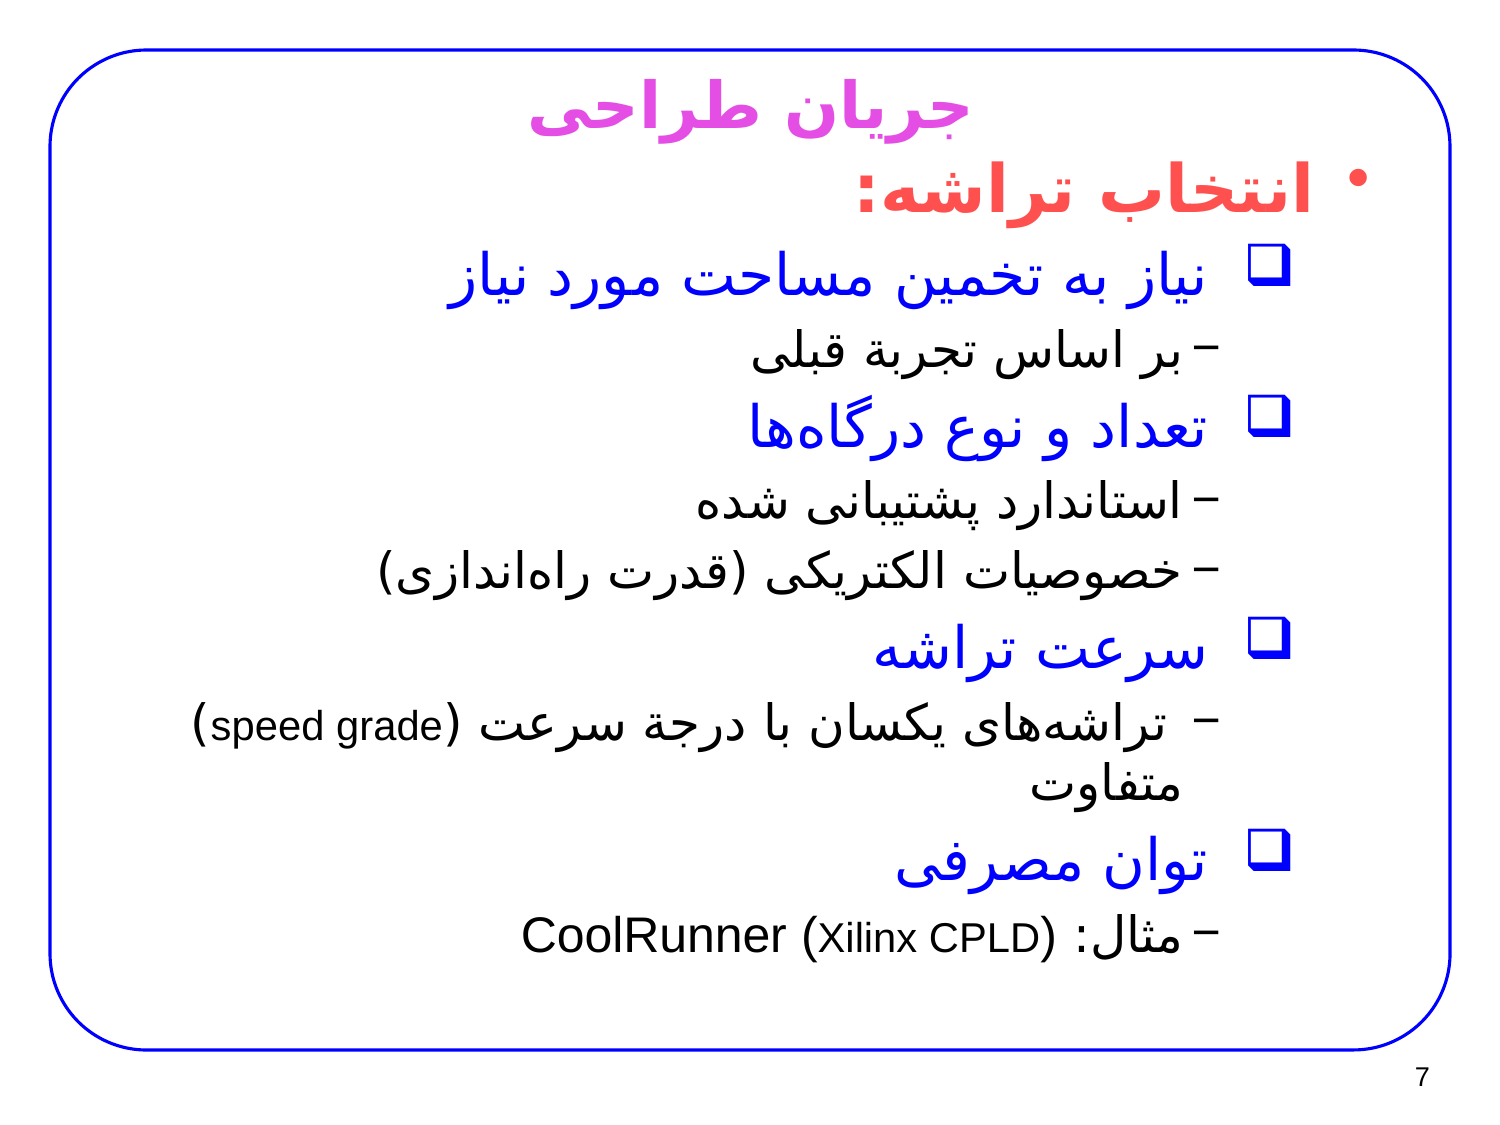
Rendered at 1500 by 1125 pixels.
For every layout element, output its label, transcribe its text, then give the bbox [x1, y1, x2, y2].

list انتخاب تراشه: نیاز به تخمین مساحت مورد نیاز بر اساس تجربة قبلی تعداد و نوع درگاه‌ها استاندارد پشتیبانی شده خصوصیات الکتریکی (قدرت راه‌اندازی) سرعت تراشه تراشه‌های یکسان با درجة سرعت (speed grade) متفاوت توان مصرفی مثال: CoolRunner (Xilinx CPLD) [112, 137, 1388, 900]
slide_number 7 [1351, 1047, 1444, 1104]
title جریان طراحی [113, 66, 1389, 140]
